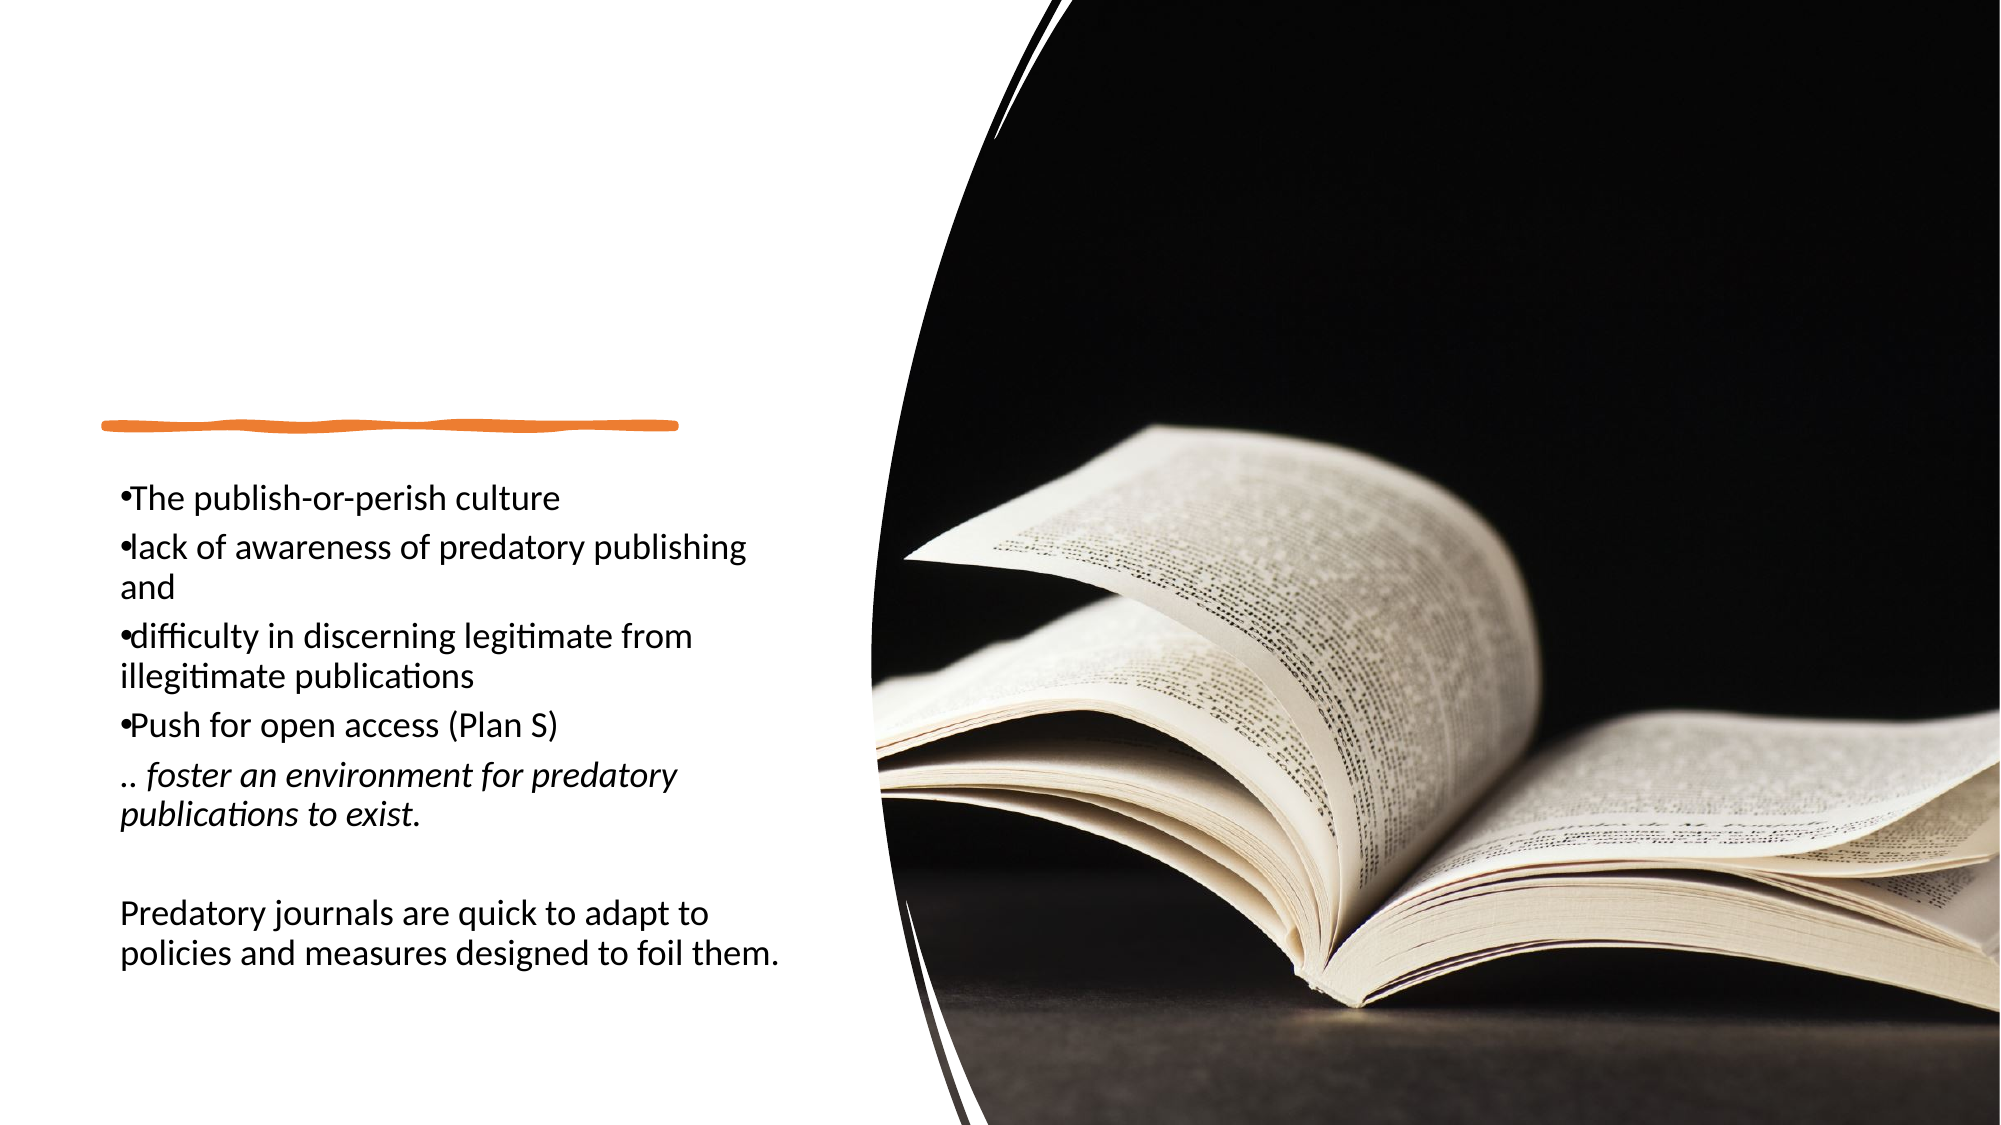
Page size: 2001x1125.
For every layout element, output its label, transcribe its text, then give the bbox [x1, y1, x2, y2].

text_box The publish-or-perish culture lack of awareness of predatory publishing and difficulty in discerning legitimate from illegitimate publications Push for open access (Plan S) .. foster an environment for predatory publications to exist. Predatory journals are quick to adapt to policies and measures designed to foil them. [104, 471, 802, 1016]
text_box [103, 421, 676, 431]
text_box [0, 0, 871, 1125]
picture [871, 0, 2000, 1125]
